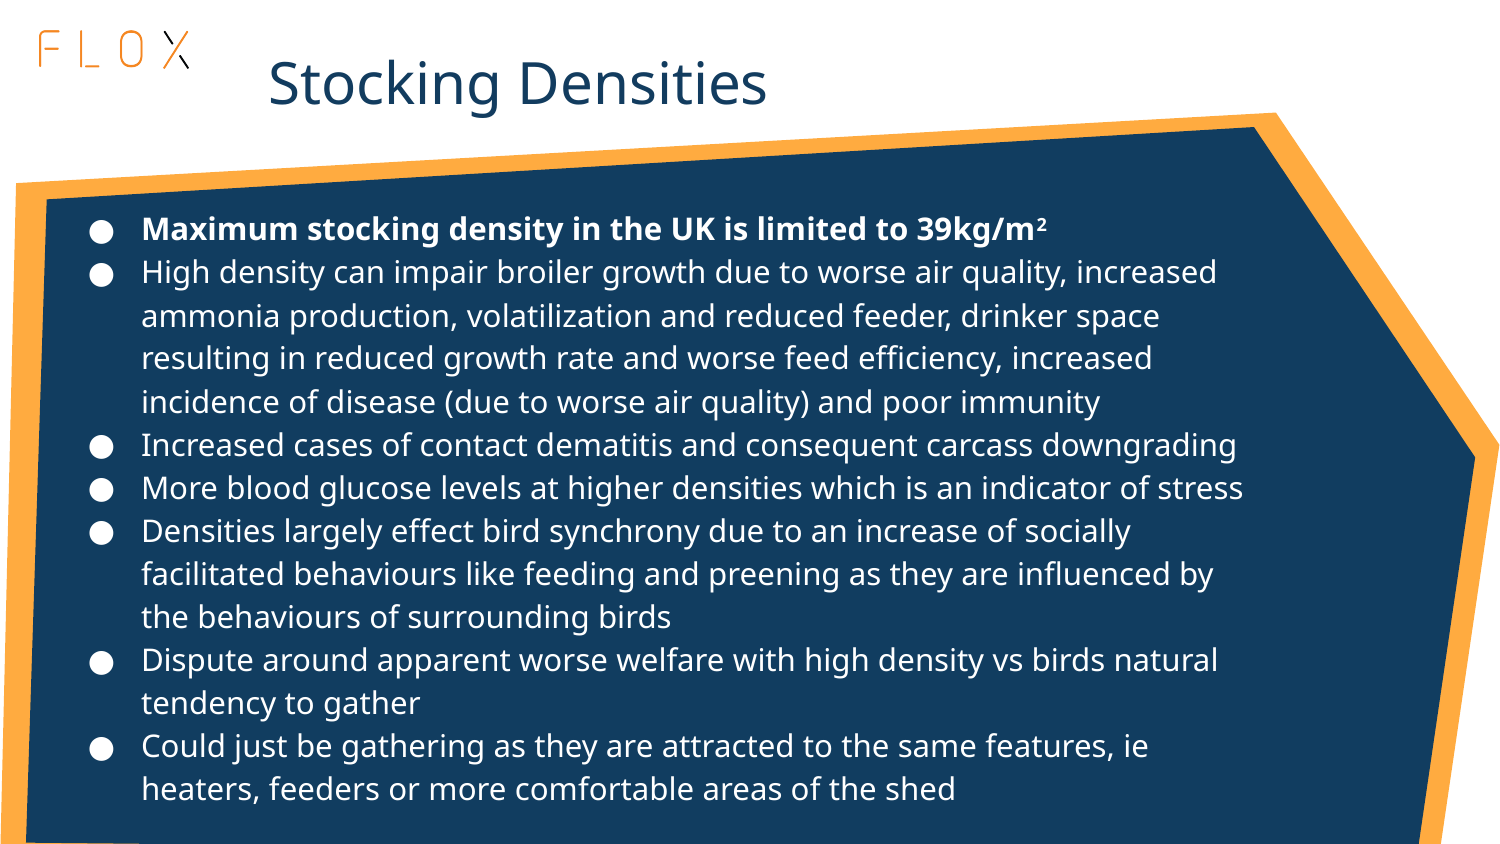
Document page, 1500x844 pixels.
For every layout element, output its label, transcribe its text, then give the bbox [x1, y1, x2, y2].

text_box [0, 125, 1500, 844]
list Maximum stocking density in the UK is limited to 39kg/m2 High density can impair broiler growth due to worse air quality, increased ammonia production, volatilization and reduced feeder, drinker space resulting in reduced growth rate and worse feed efficiency, increased incidence of disease (due to worse air quality) and poor immunity Increased cases of contact dematitis and consequent carcass downgrading More blood glucose levels at higher densities which is an indicator of stress Densities largely effect bird synchrony due to an increase of socially facilitated behaviours like feeding and preening as they are influenced by the behaviours of surrounding birds Dispute around apparent worse welfare with high density vs birds natural tendency to gather Could just be gathering as they are attracted to the same features, ie heaters, feeders or more comfortable areas of the shed [51, 189, 1281, 750]
text_box [25, 127, 1476, 844]
picture [38, 30, 189, 70]
title Stocking Densities [253, 30, 1500, 125]
